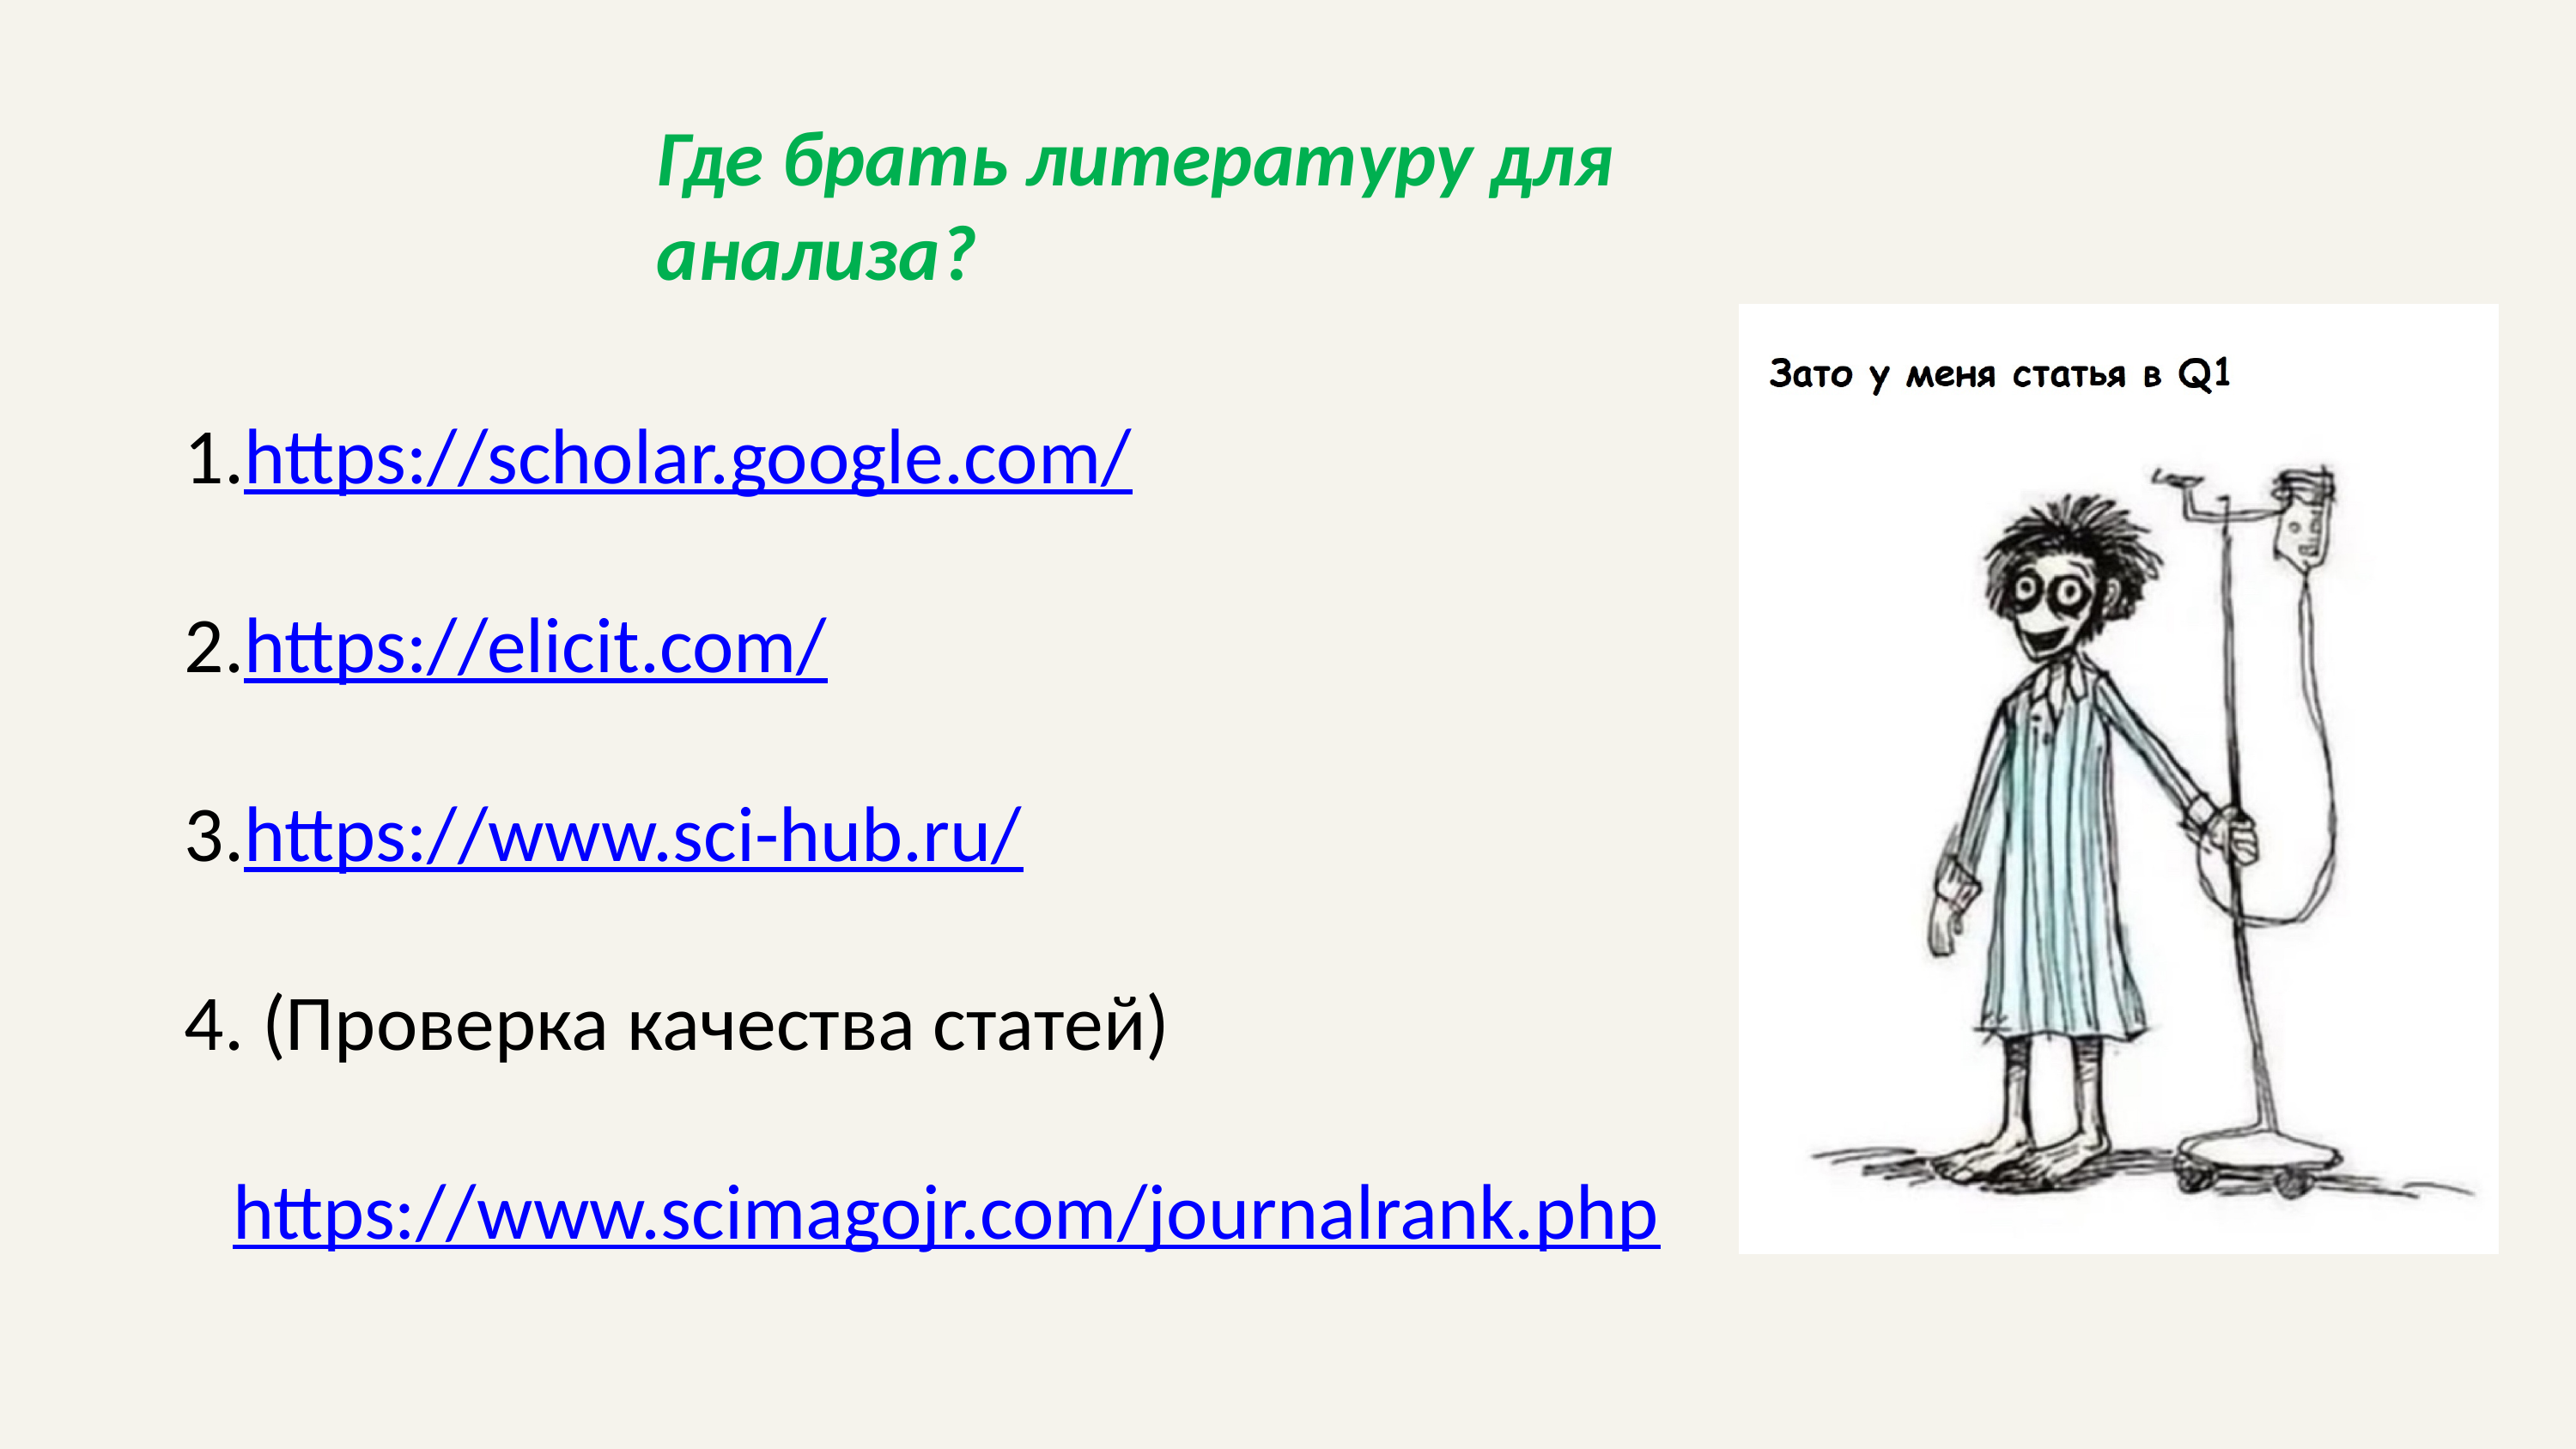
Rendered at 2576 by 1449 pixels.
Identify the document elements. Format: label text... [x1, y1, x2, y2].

text_box Где брать литературу для анализа? [643, 100, 1932, 302]
text_box https://scholar.google.com/ https://elicit.com/ https://www.sci-hub.ru/ (Проверка качества статей) https://www.scimagojr.com/journalrank.php [171, 305, 2093, 1449]
picture [1738, 304, 2499, 1254]
